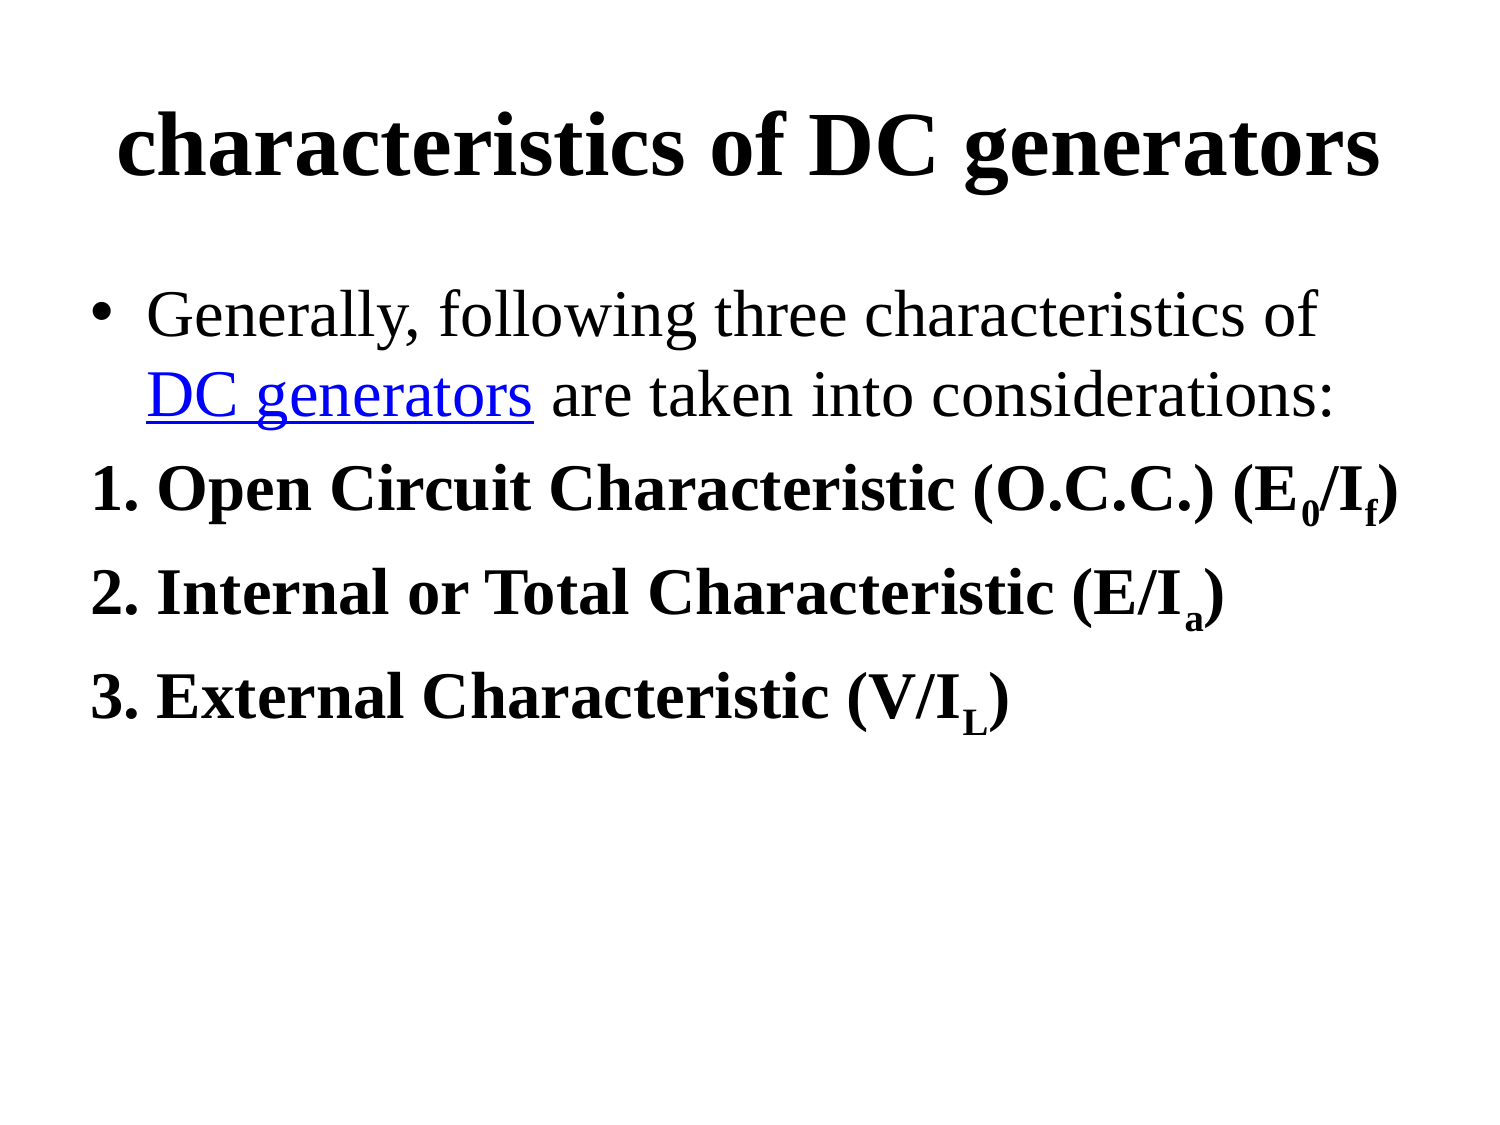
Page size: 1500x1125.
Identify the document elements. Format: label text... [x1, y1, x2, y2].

list Generally, following three characteristics of DC generators are taken into considerations: 1. Open Circuit Characteristic (O.C.C.) (E0/If) 2. Internal or Total Characteristic (E/Ia) 3. External Characteristic (V/IL) [75, 262, 1425, 1005]
title characteristics of DC generators [75, 45, 1425, 233]
